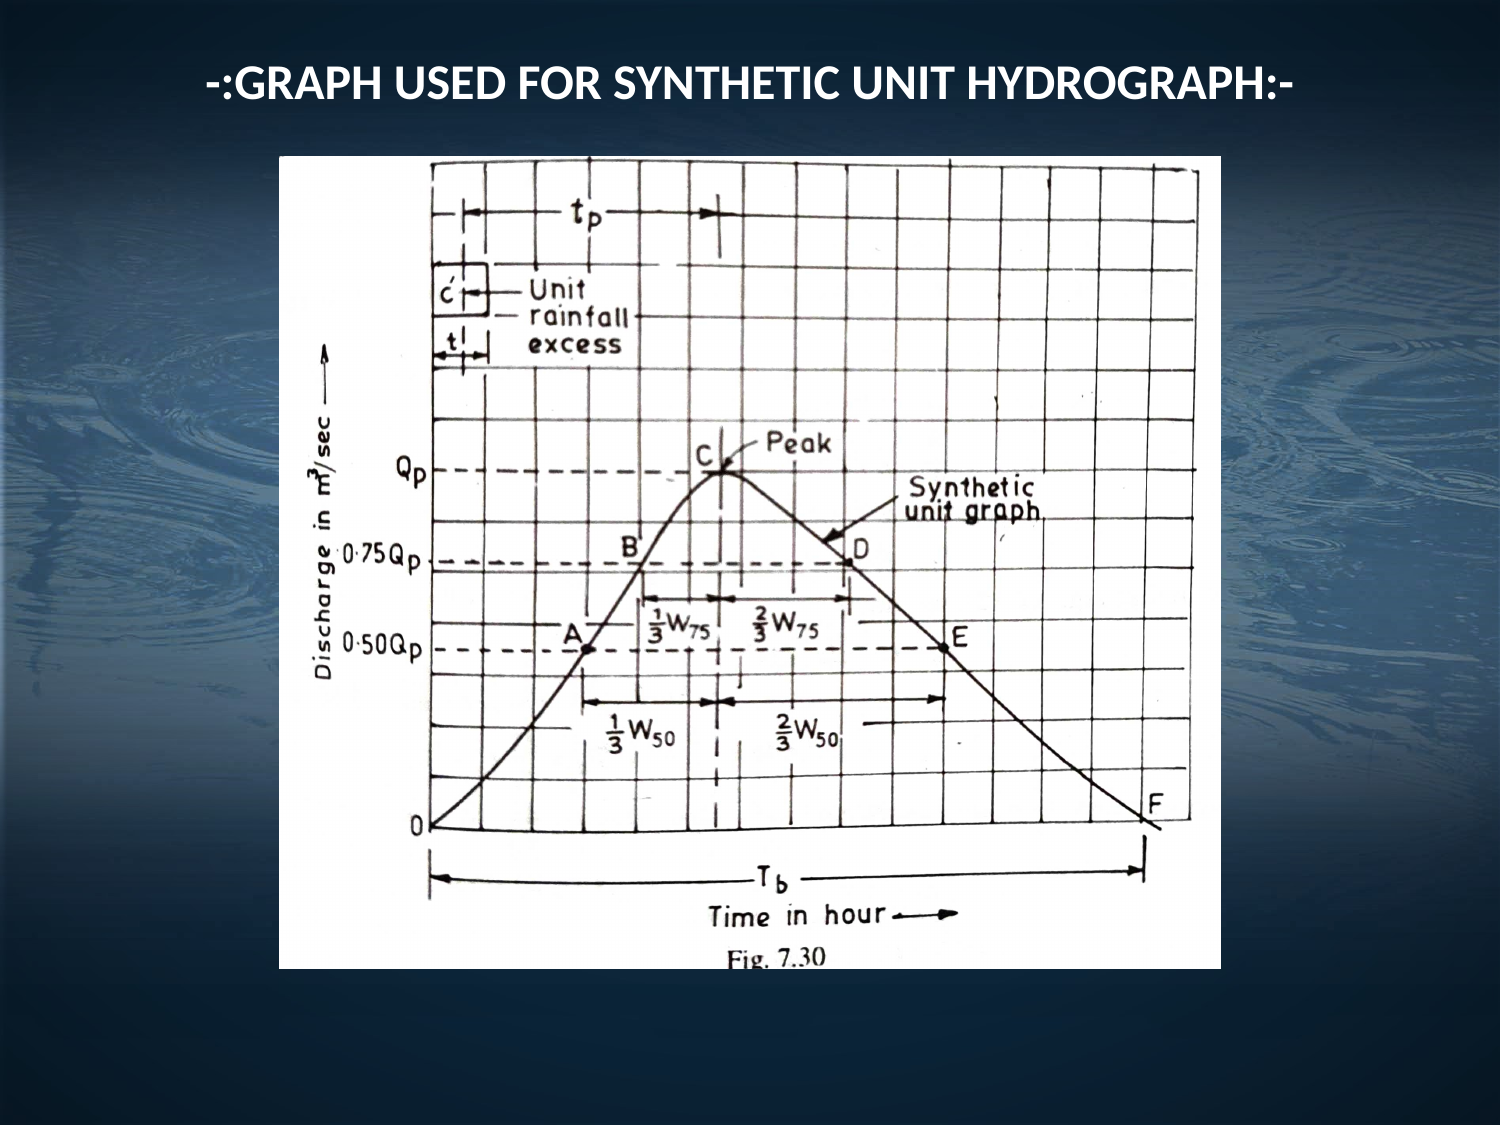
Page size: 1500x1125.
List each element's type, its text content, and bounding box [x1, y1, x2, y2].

picture [0, 0, 1500, 1125]
text_box -:GRAPH USED FOR SYNTHETIC UNIT HYDROGRAPH:- [112, 42, 1388, 118]
